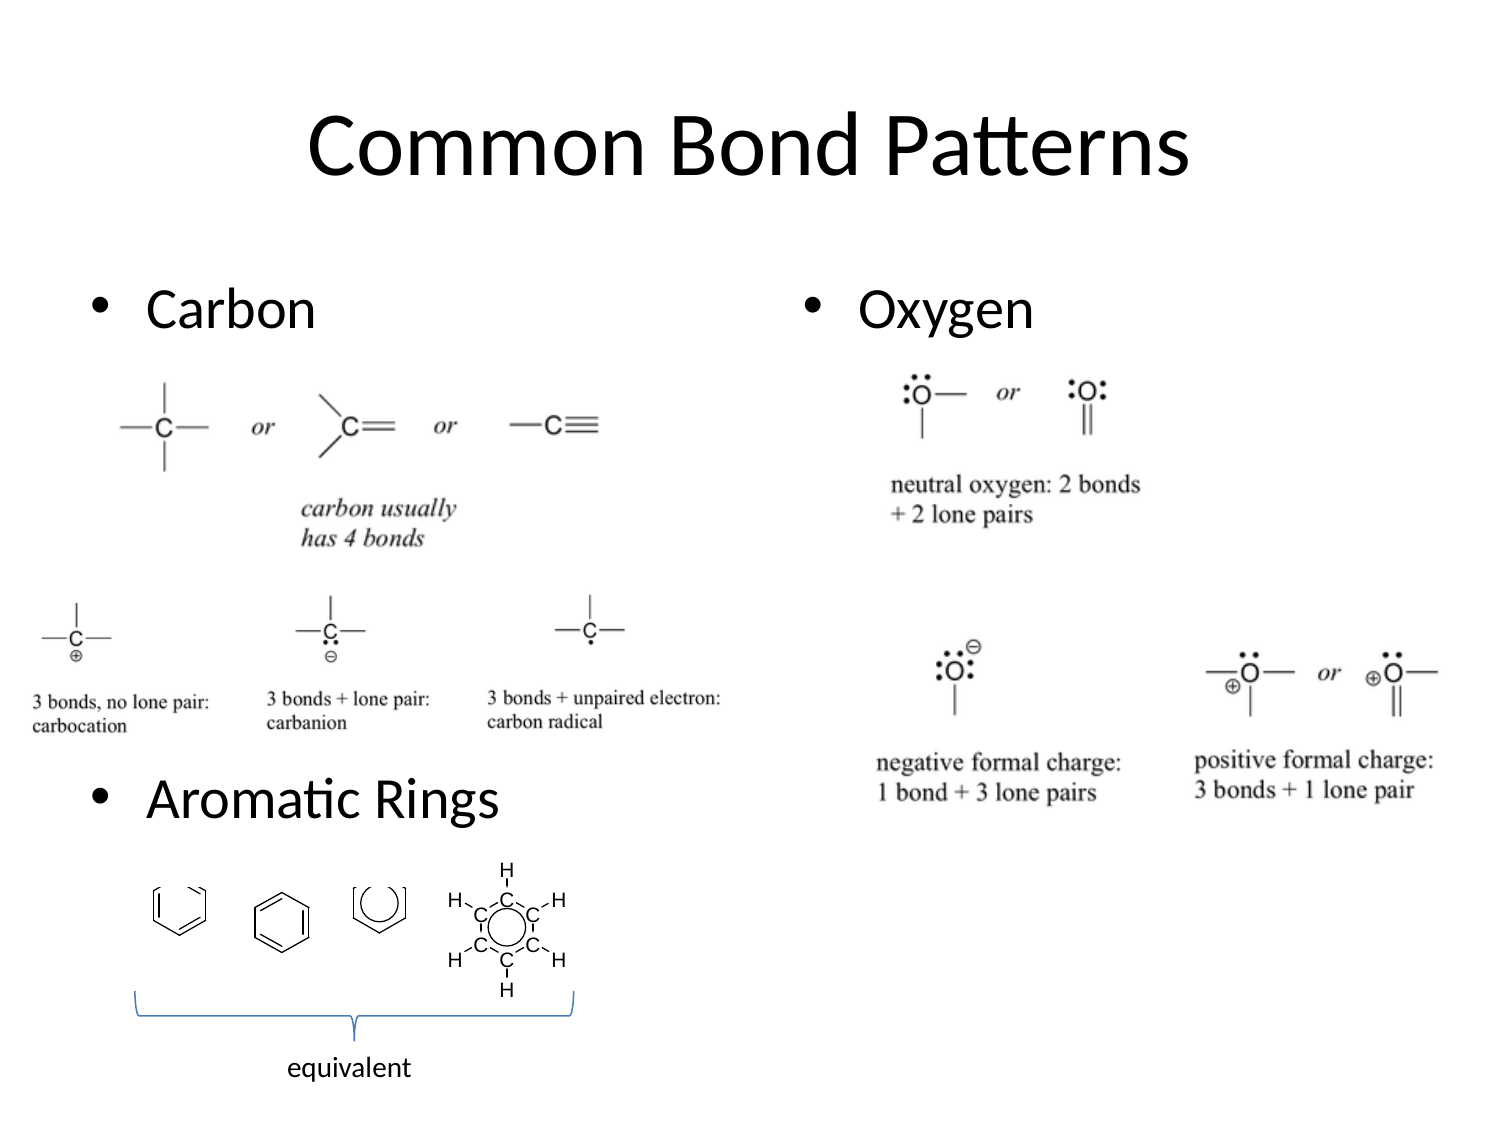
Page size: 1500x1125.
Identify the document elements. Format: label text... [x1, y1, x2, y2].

picture [863, 631, 1451, 814]
picture [874, 362, 1166, 540]
list Carbon Aromatic Rings [75, 750, 738, 1005]
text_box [349, 887, 411, 957]
list Carbon Aromatic Rings [75, 262, 738, 587]
text_box [134, 990, 575, 1041]
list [0, 587, 738, 744]
picture [87, 362, 646, 566]
title Common Bond Patterns [75, 45, 1425, 233]
text_box equivalent [272, 1041, 427, 1091]
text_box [442, 853, 570, 999]
text_box Oxygen [787, 262, 1450, 1005]
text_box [149, 887, 211, 957]
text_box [249, 887, 313, 957]
